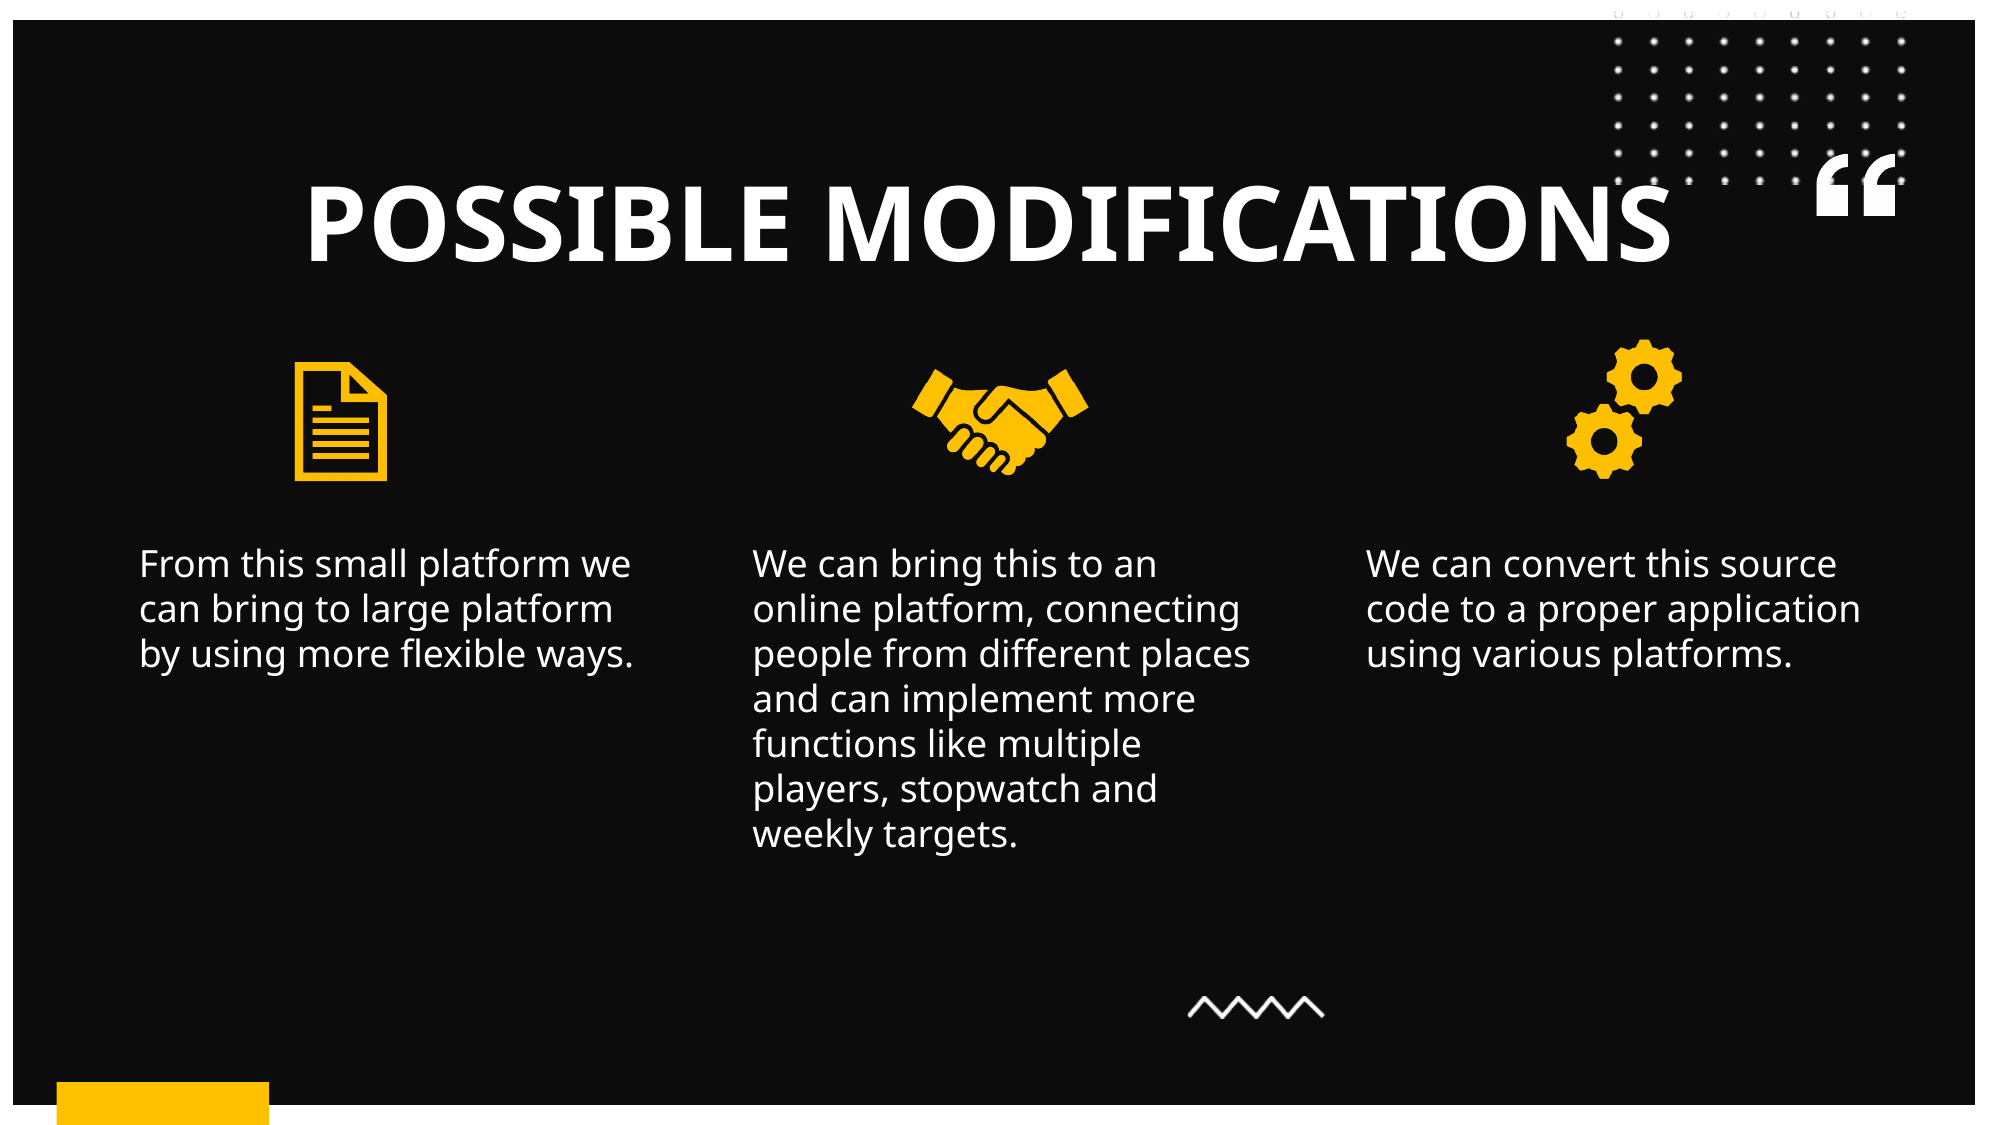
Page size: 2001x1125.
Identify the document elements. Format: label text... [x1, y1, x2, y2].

picture [269, 350, 412, 494]
text_box POSSIBLE MODIFICATIONS [287, 163, 1713, 334]
picture [1539, 324, 1709, 495]
text_box We can bring this to an online platform, connecting people from different places and can implement more functions like multiple players, stopwatch and weekly targets. [737, 532, 1284, 866]
text_box [56, 1082, 270, 1125]
text_box [0, 7, 1989, 1118]
picture [1611, 11, 1932, 260]
text_box From this small platform we can bring to large platform by using more flexible ways. [123, 532, 671, 911]
picture [1181, 995, 1331, 1020]
text_box We can convert this source code to a proper application using various platforms. [1350, 532, 1898, 866]
picture [902, 324, 1098, 520]
